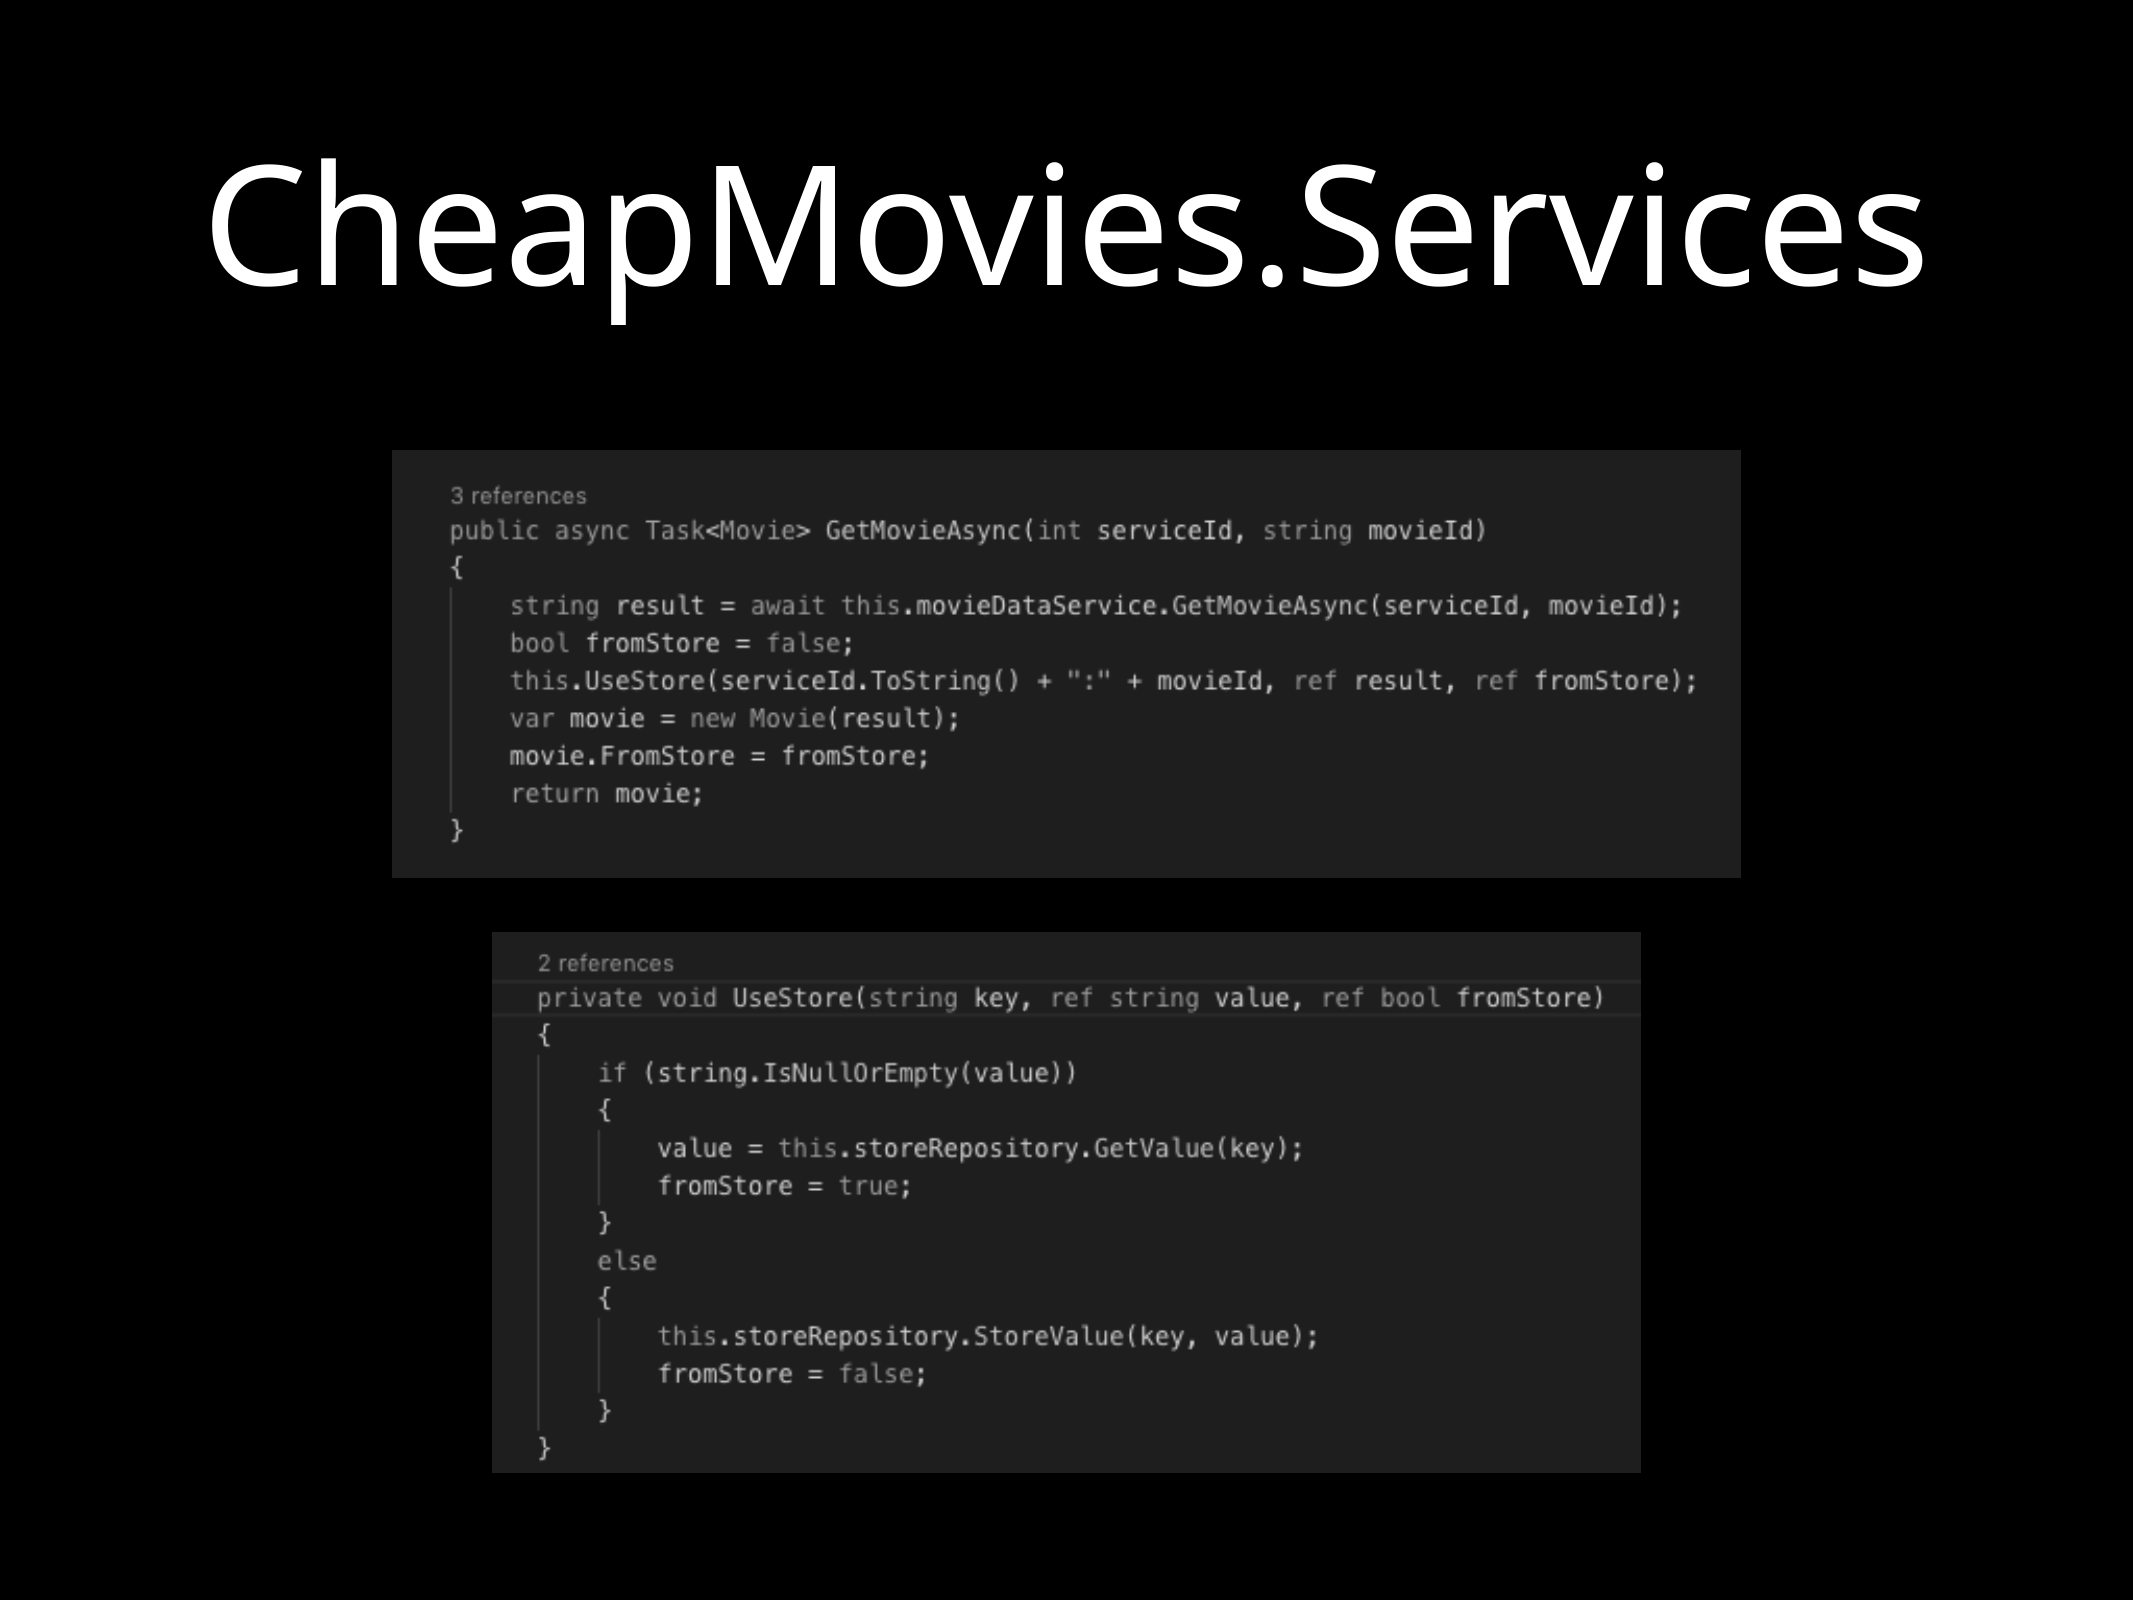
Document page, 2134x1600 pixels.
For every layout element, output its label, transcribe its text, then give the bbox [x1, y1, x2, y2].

title CheapMovies.Services [155, 41, 1978, 397]
picture [392, 450, 1741, 879]
picture [492, 932, 1641, 1473]
